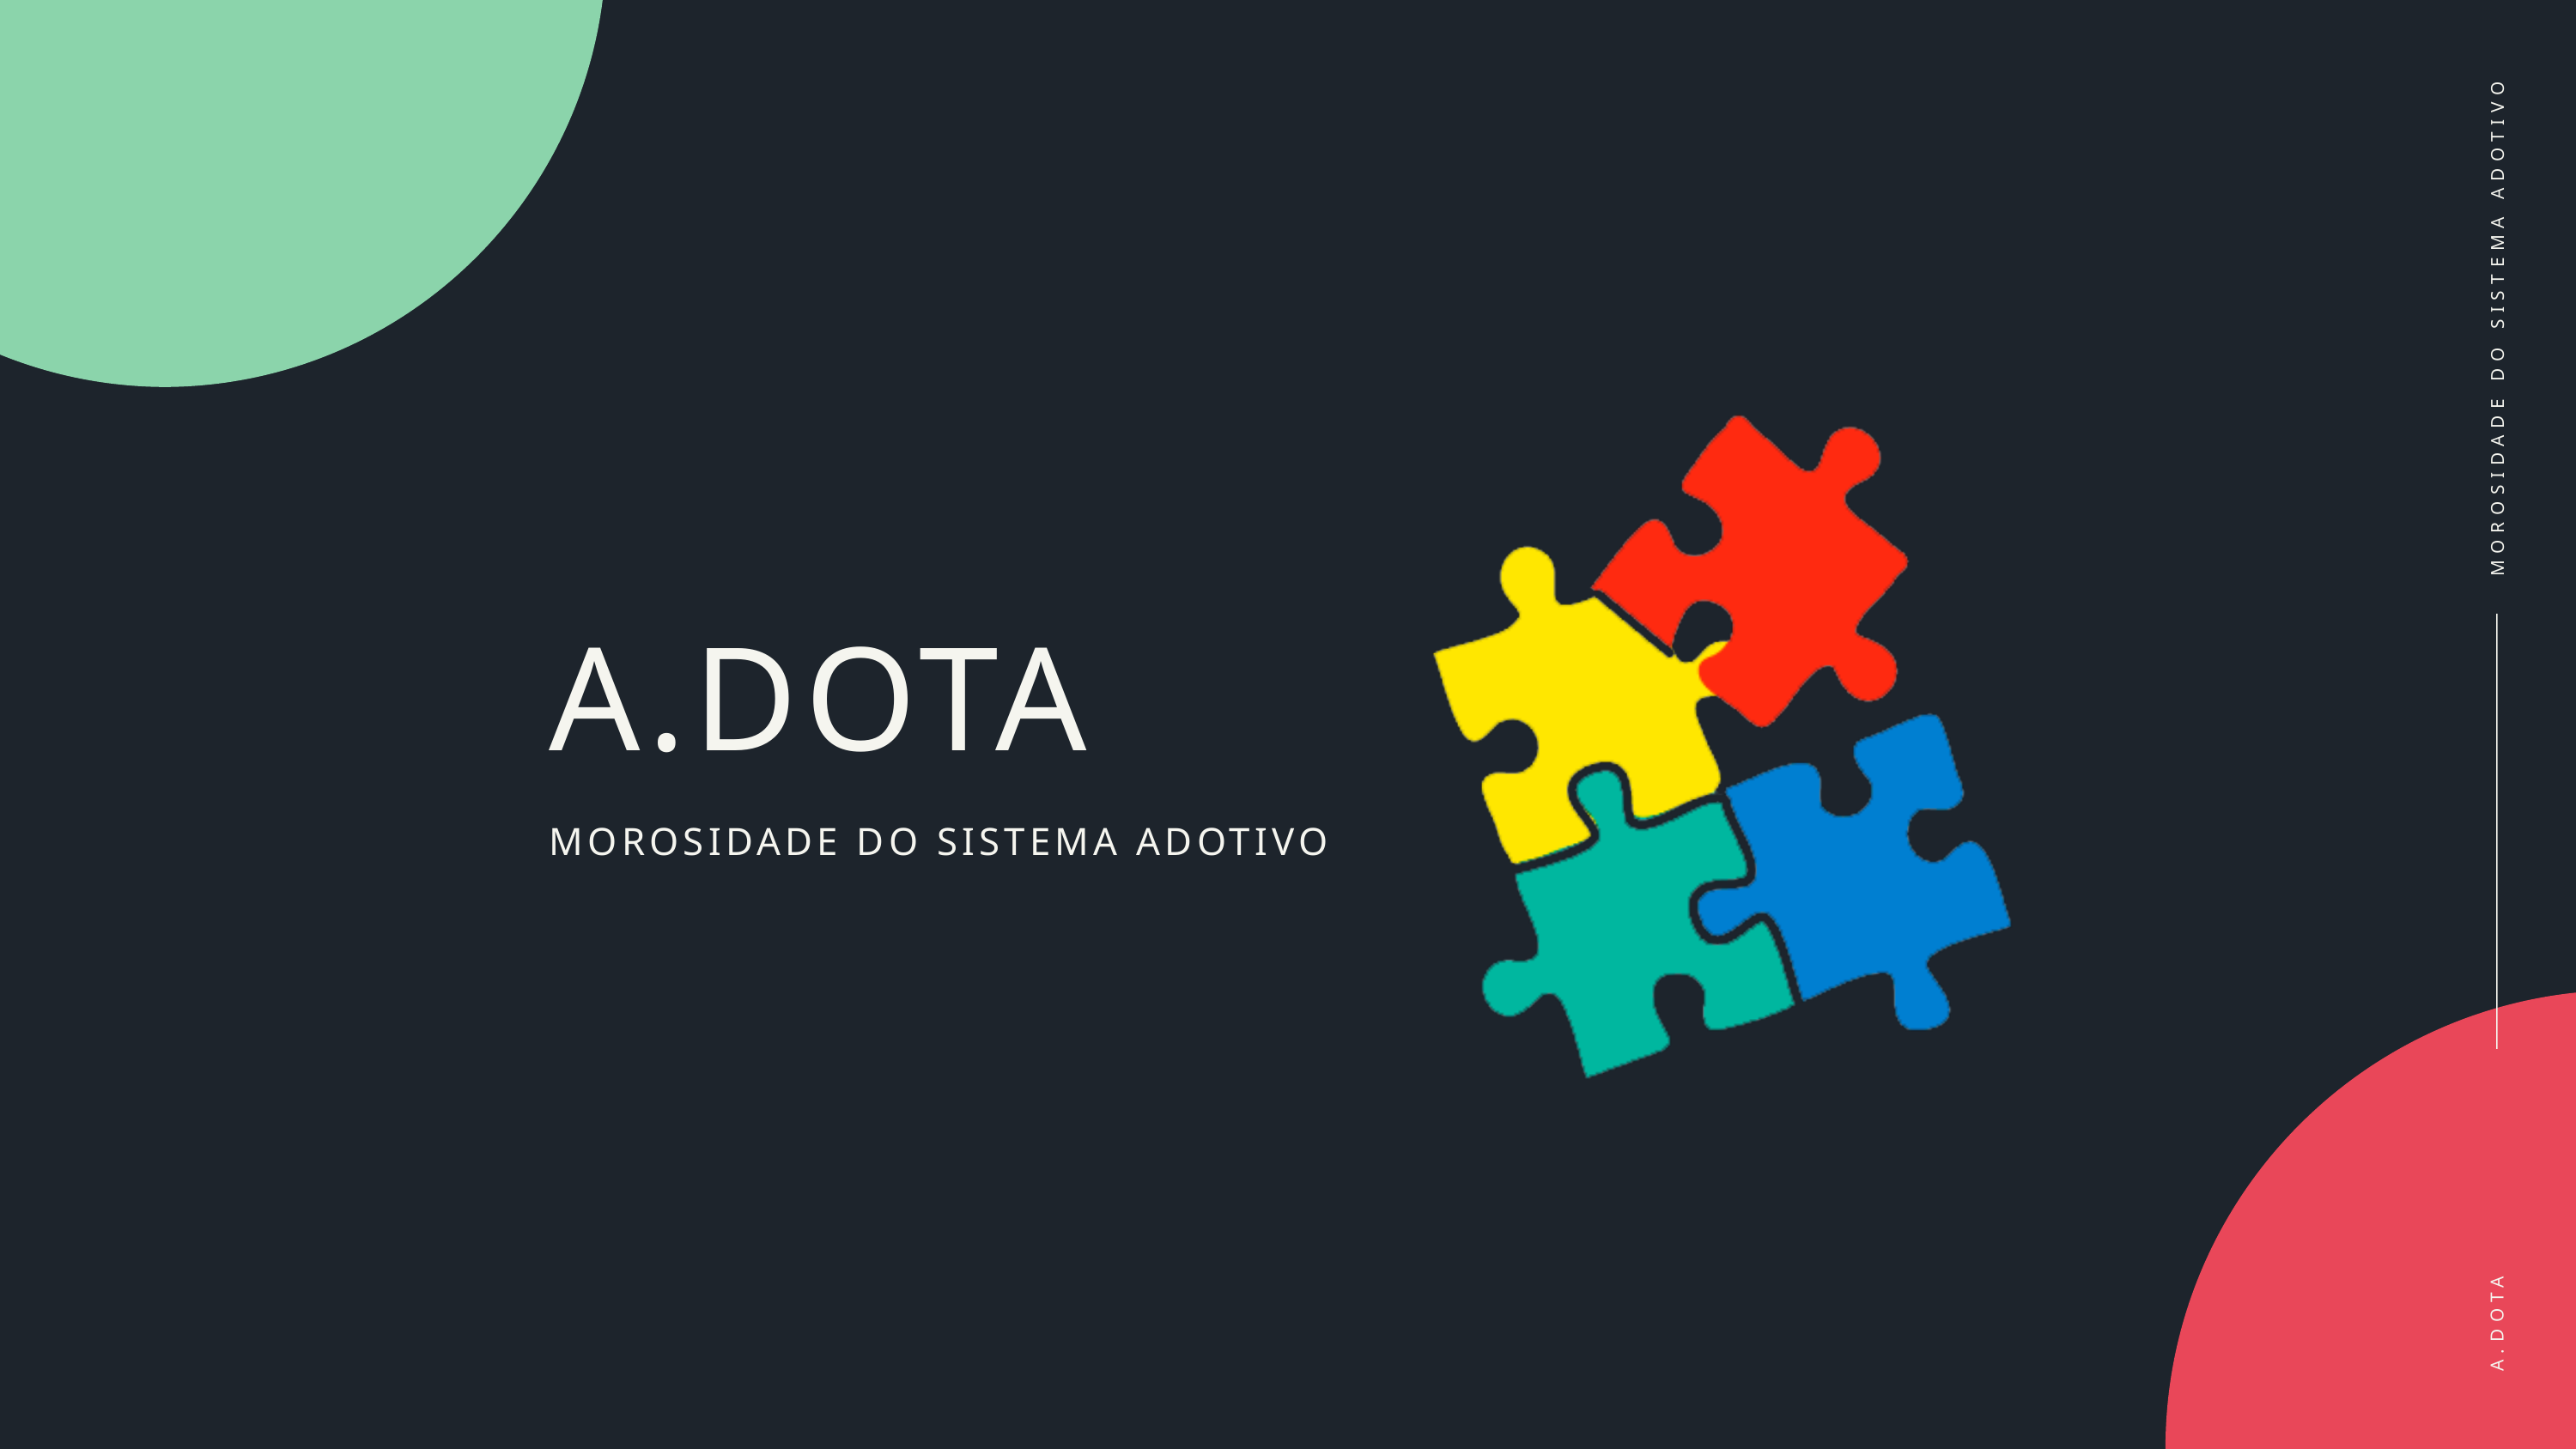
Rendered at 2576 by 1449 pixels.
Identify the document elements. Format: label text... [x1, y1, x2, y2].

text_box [0, 0, 609, 388]
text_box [2163, 990, 2576, 1449]
text_box MOROSIDADE DO SISTEMA ADOTIVO [2487, 82, 2508, 614]
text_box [549, 621, 1569, 859]
picture [1407, 363, 2027, 1085]
